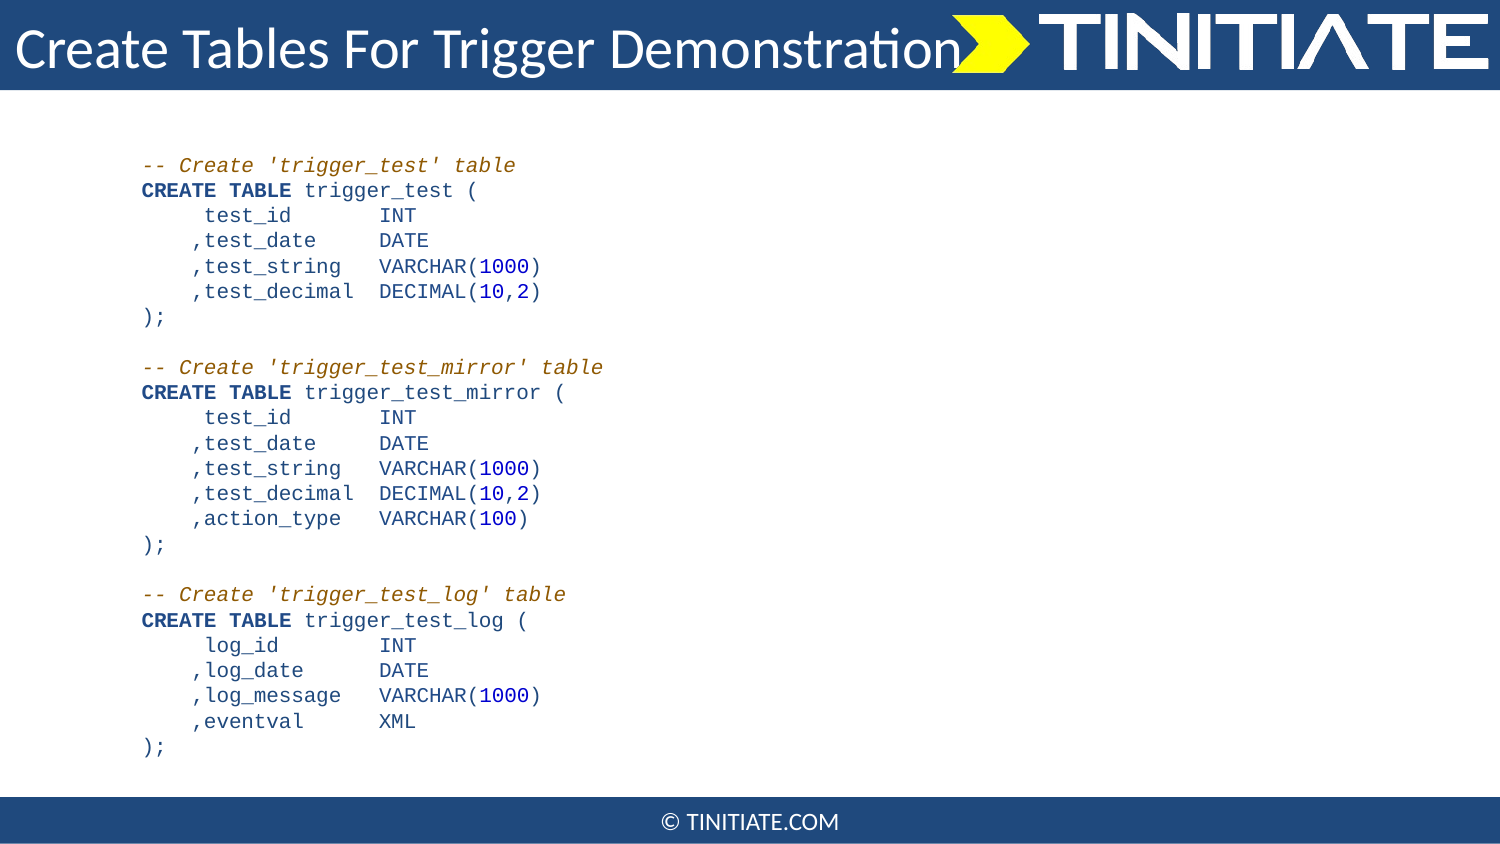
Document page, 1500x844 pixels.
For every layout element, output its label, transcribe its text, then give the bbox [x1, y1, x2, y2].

picture [945, 8, 1500, 82]
text_box © TINITIATE.COM [0, 797, 1500, 844]
list -- Create 'trigger_test' table CREATE TABLE trigger_test ( test_id INT ,test_date DATE ,test_string VARCHAR(1000) ,test_decimal DECIMAL(10,2) ); -- Create 'trigger_test_mirror' table CREATE TABLE trigger_test_mirror ( test_id INT ,test_date DATE ,test_string VARCHAR(1000) ,test_decimal DECIMAL(10,2) ,action_type VARCHAR(100) ); -- Create 'trigger_test_log' table CREATE TABLE trigger_test_log ( log_id INT ,log_date DATE ,log_message VARCHAR(1000) ,eventval XML ); [75, 143, 1425, 772]
text_box Create Tables For Trigger Demonstration [0, 0, 1500, 91]
